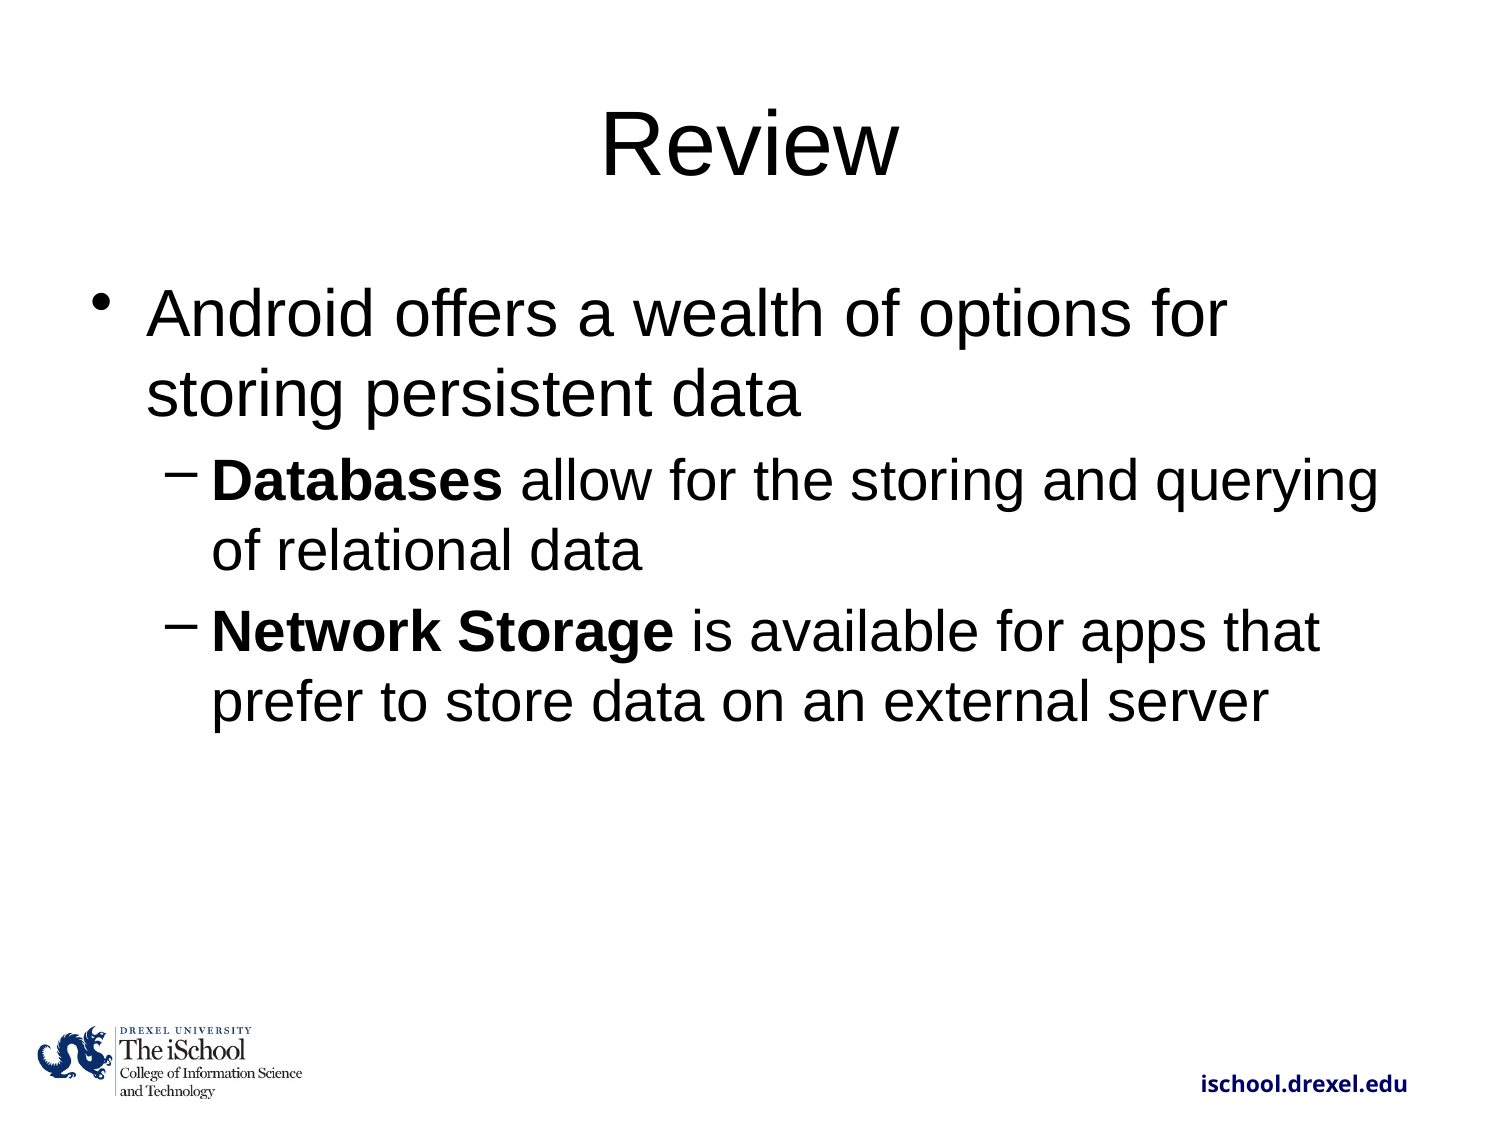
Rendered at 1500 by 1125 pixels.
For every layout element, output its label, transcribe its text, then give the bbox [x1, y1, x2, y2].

picture [37, 1026, 302, 1099]
list Android offers a wealth of options for storing persistent data Databases allow for the storing and querying of relational data Network Storage is available for apps that prefer to store data on an external server [74, 262, 1426, 1006]
title Review [74, 44, 1426, 233]
